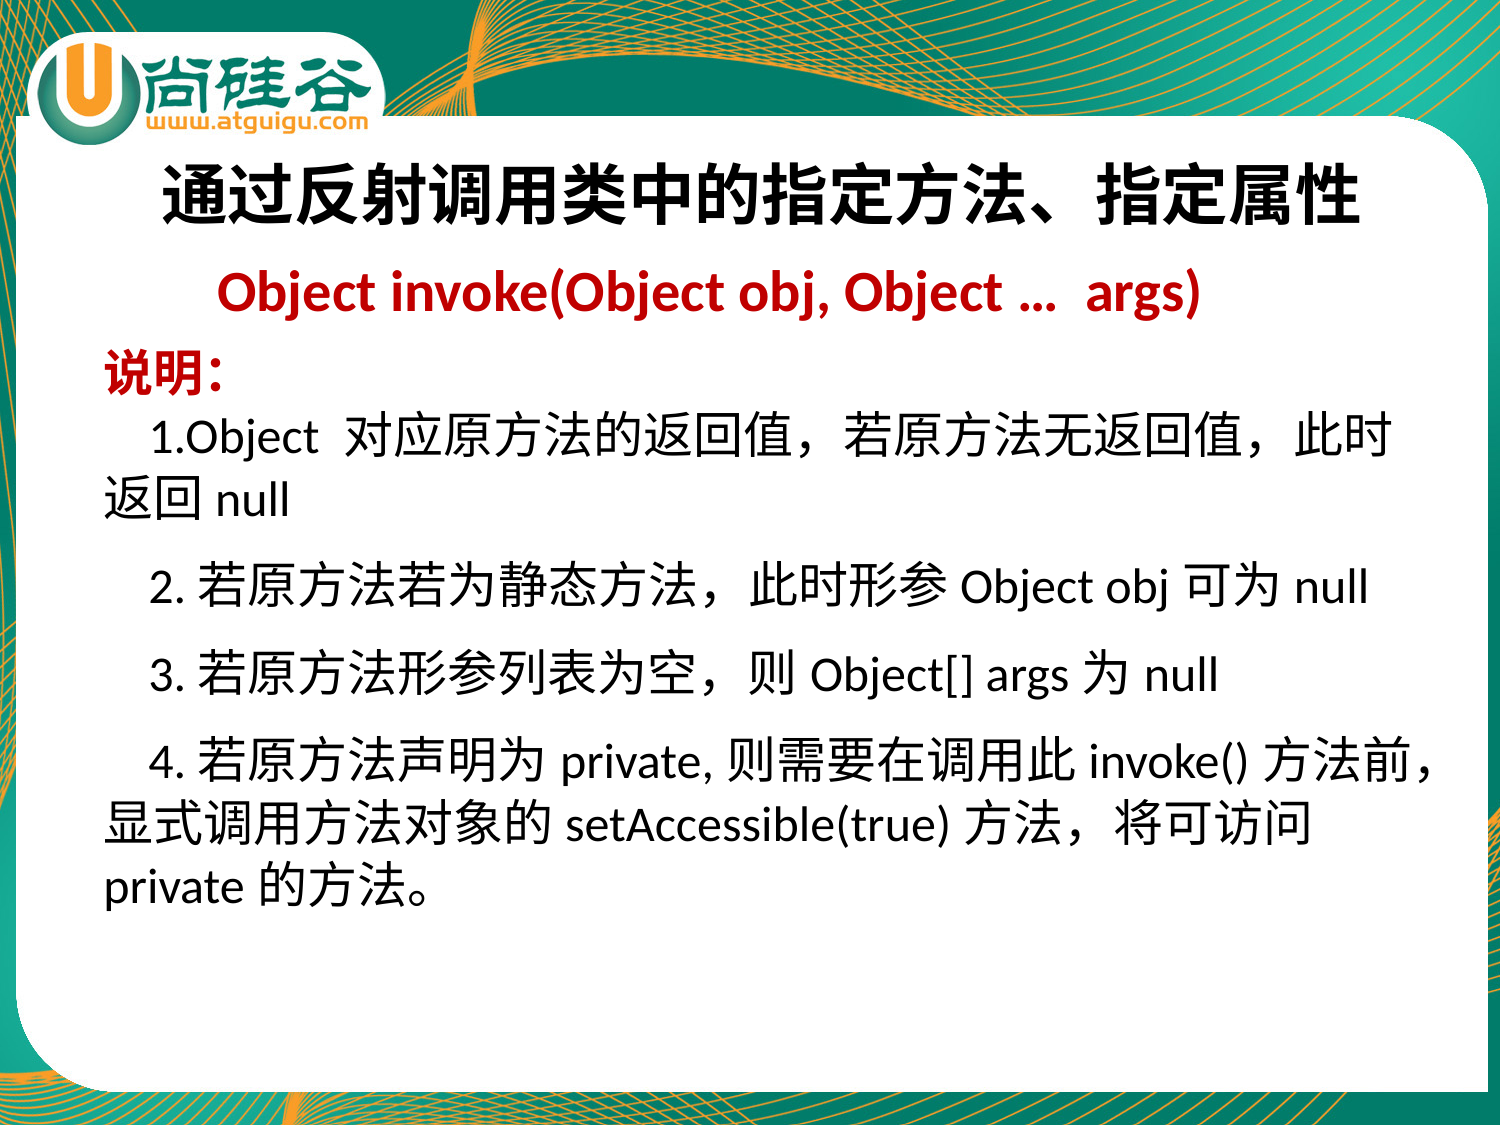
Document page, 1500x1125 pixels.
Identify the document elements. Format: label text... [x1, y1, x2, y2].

picture [0, 0, 1500, 1125]
text_box 说明： 1.Object 对应原方法的返回值，若原方法无返回值，此时返回null 2.若原方法若为静态方法，此时形参Object obj可为null 3.若原方法形参列表为空，则Object[] args为null 4.若原方法声明为private,则需要在调用此invoke()方法前，显式调用方法对象的setAccessible(true)方法，将可访问private的方法。 [88, 331, 1436, 922]
text_box Object invoke(Object obj, Object … args) [202, 252, 1321, 331]
text_box 通过反射调用类中的指定方法、指定属性 [76, 145, 1447, 241]
